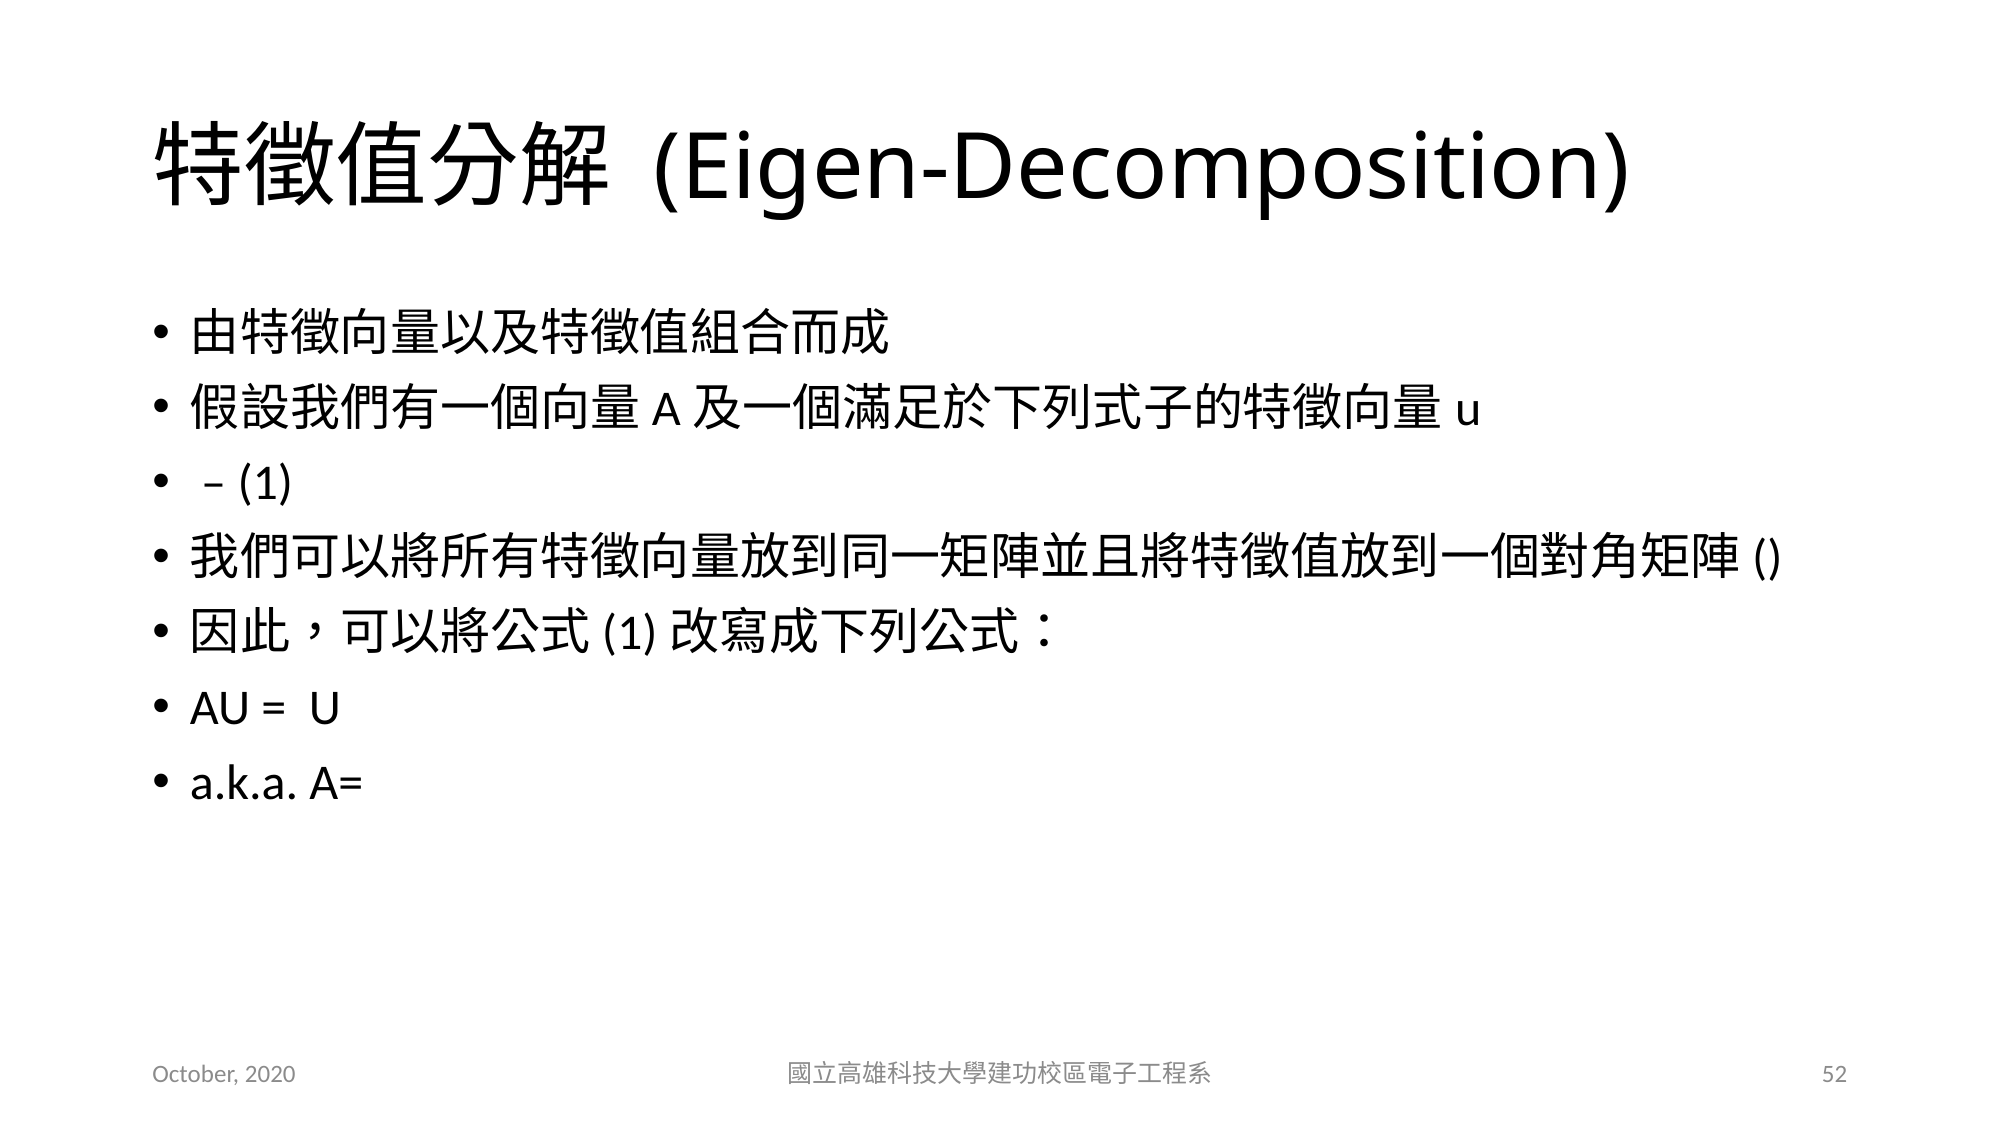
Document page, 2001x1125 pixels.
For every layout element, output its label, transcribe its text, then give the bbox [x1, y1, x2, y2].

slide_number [137, 1042, 588, 1103]
footer 國立高雄科技大學建功校區電子工程系 [662, 1042, 1338, 1103]
title 特徵值分解 (Eigen-Decomposition) [137, 59, 1863, 278]
slide_number 52 [1412, 1042, 1863, 1103]
